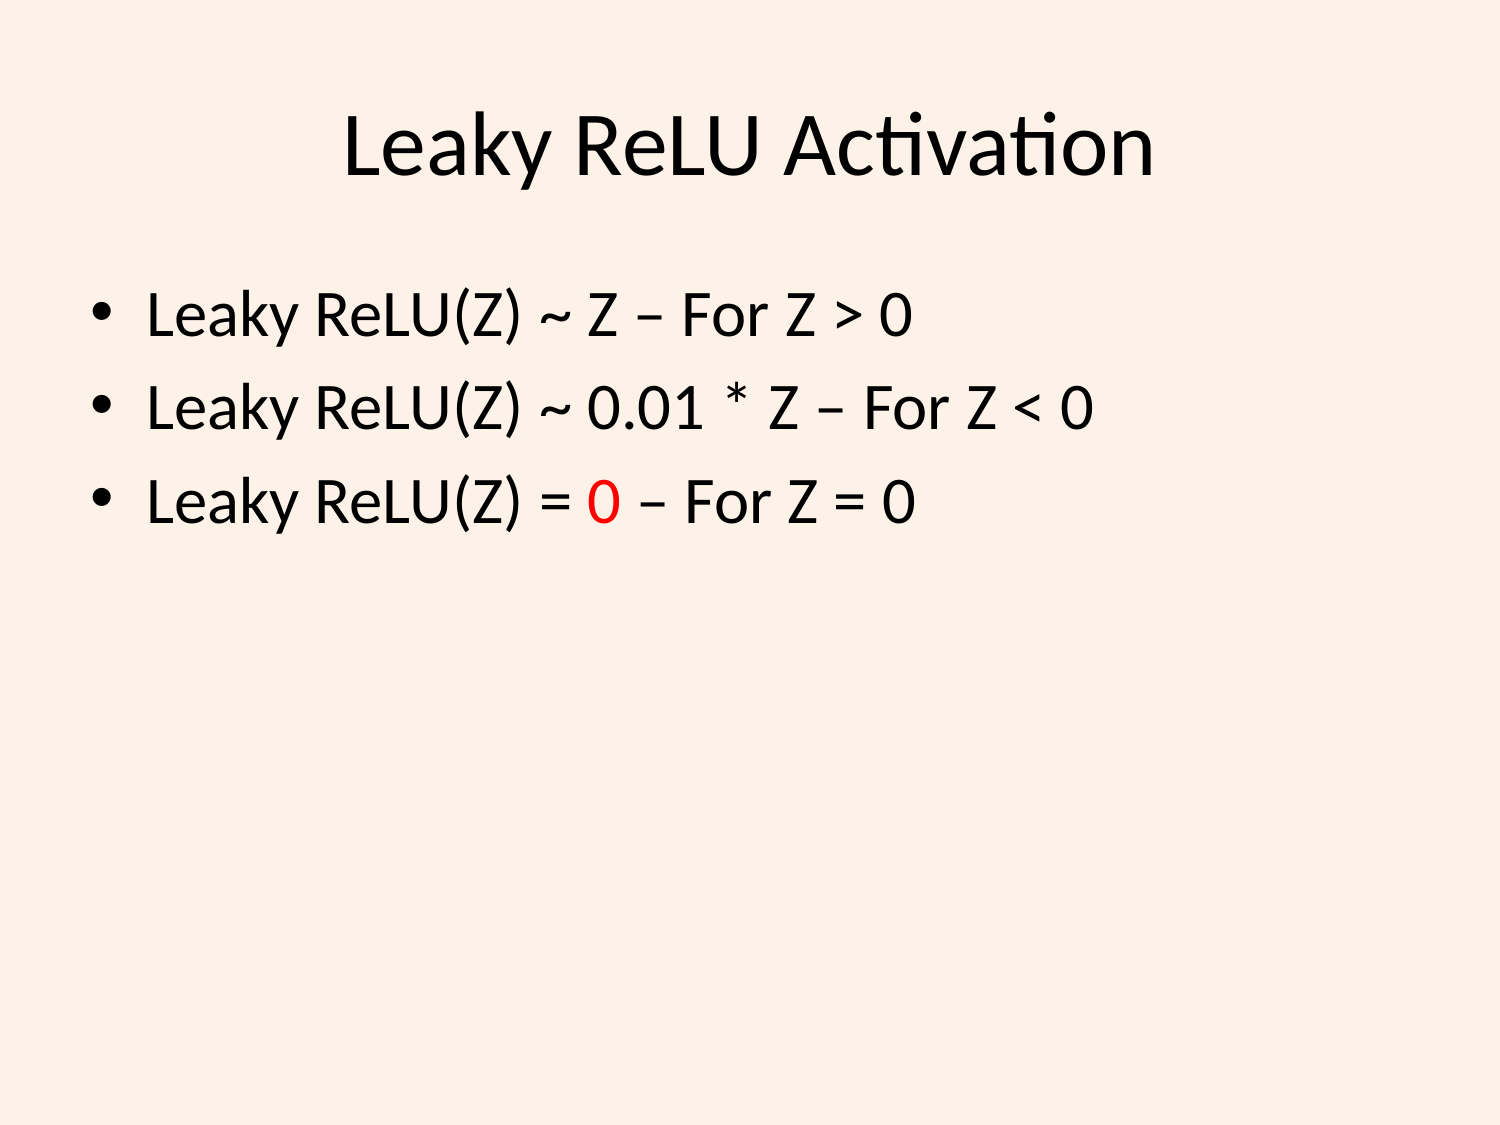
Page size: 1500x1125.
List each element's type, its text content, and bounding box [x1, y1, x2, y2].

list Leaky ReLU(Z) ~ Z – For Z > 0 Leaky ReLU(Z) ~ 0.01 * Z – For Z < 0 Leaky ReLU(Z) = 0 – For Z = 0 [75, 262, 1425, 1005]
title Leaky ReLU Activation [75, 45, 1425, 233]
